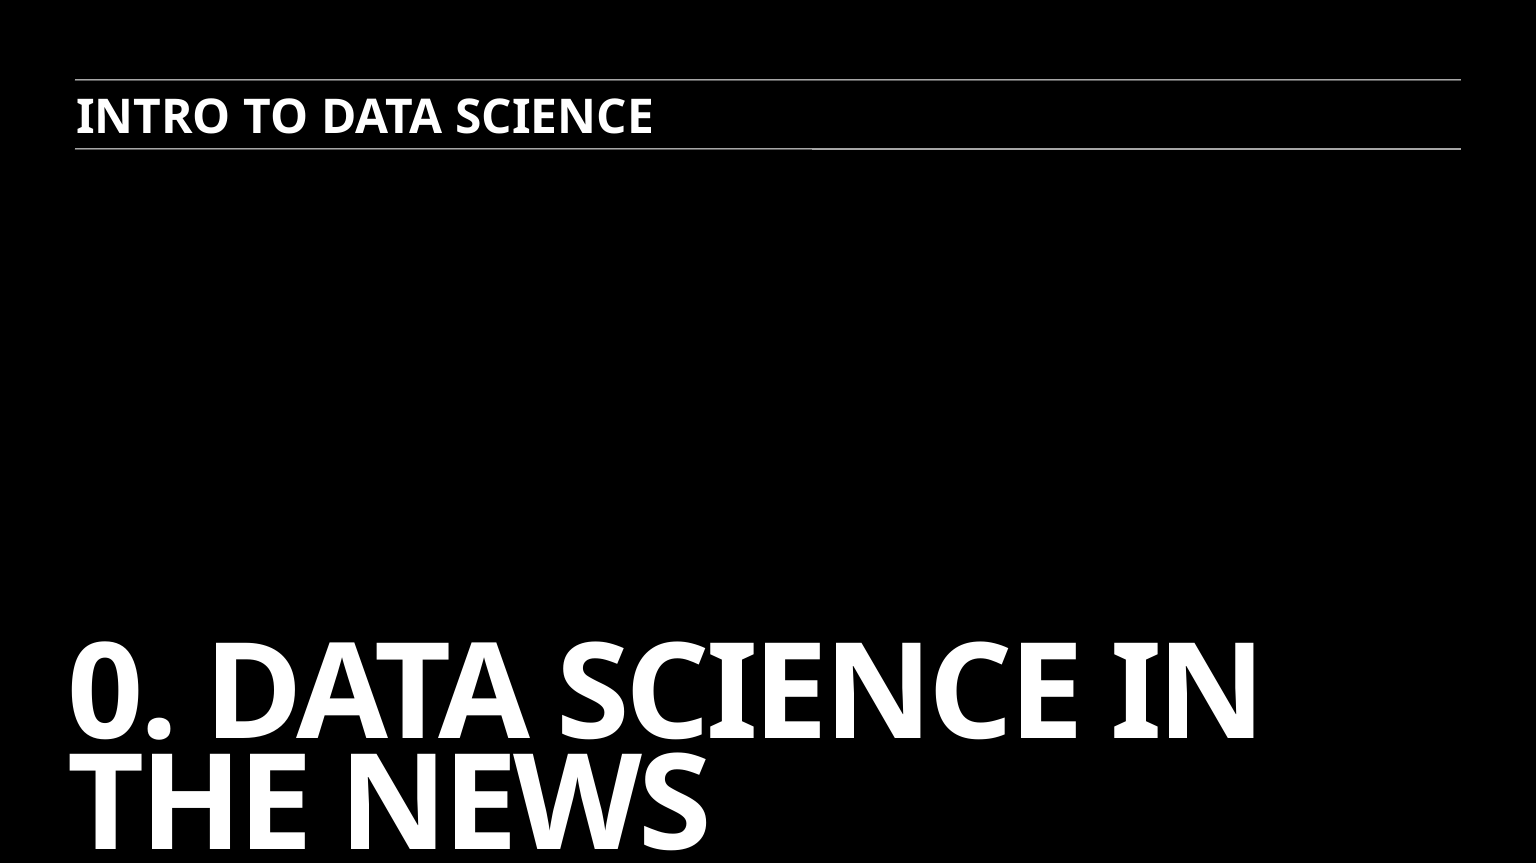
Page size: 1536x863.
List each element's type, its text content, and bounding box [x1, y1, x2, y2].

title 0. Data Science in the news [57, 531, 1440, 832]
list INTRO TO DATA SCIENCE [60, 81, 1111, 132]
